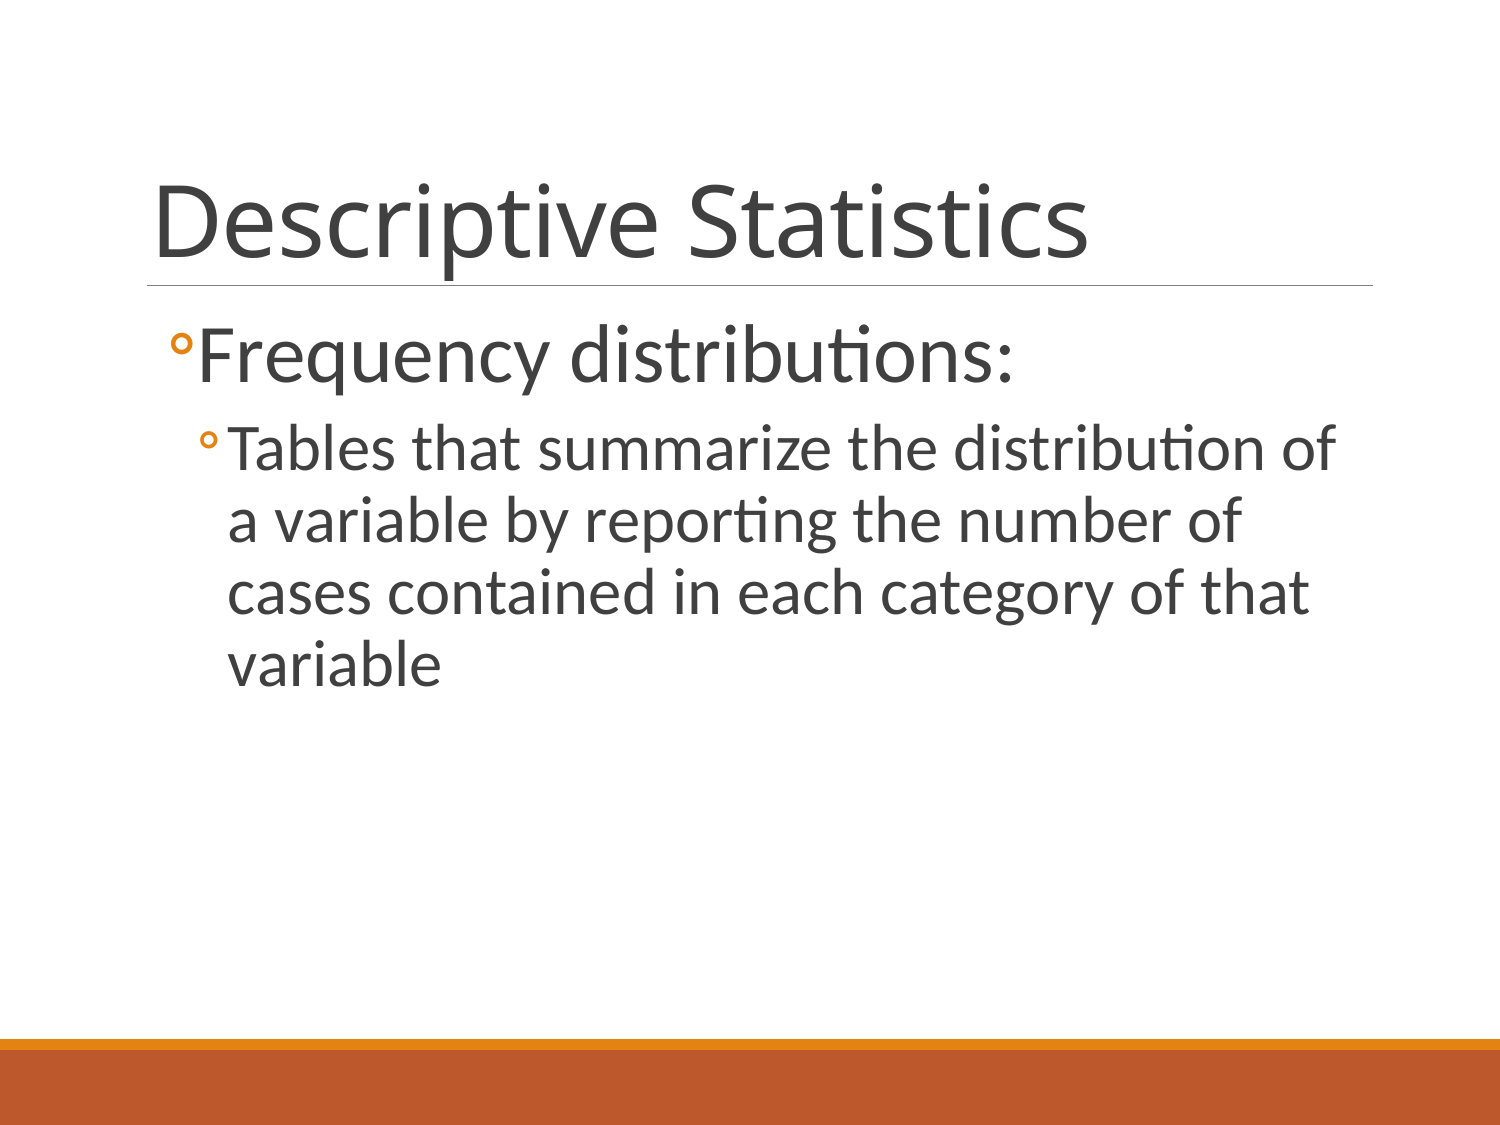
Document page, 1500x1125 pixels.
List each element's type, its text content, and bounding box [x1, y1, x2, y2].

title Descriptive Statistics [135, 47, 1373, 285]
list Frequency distributions: Tables that summarize the distribution of a variable by reporting the number of cases contained in each category of that variable [135, 302, 1373, 963]
